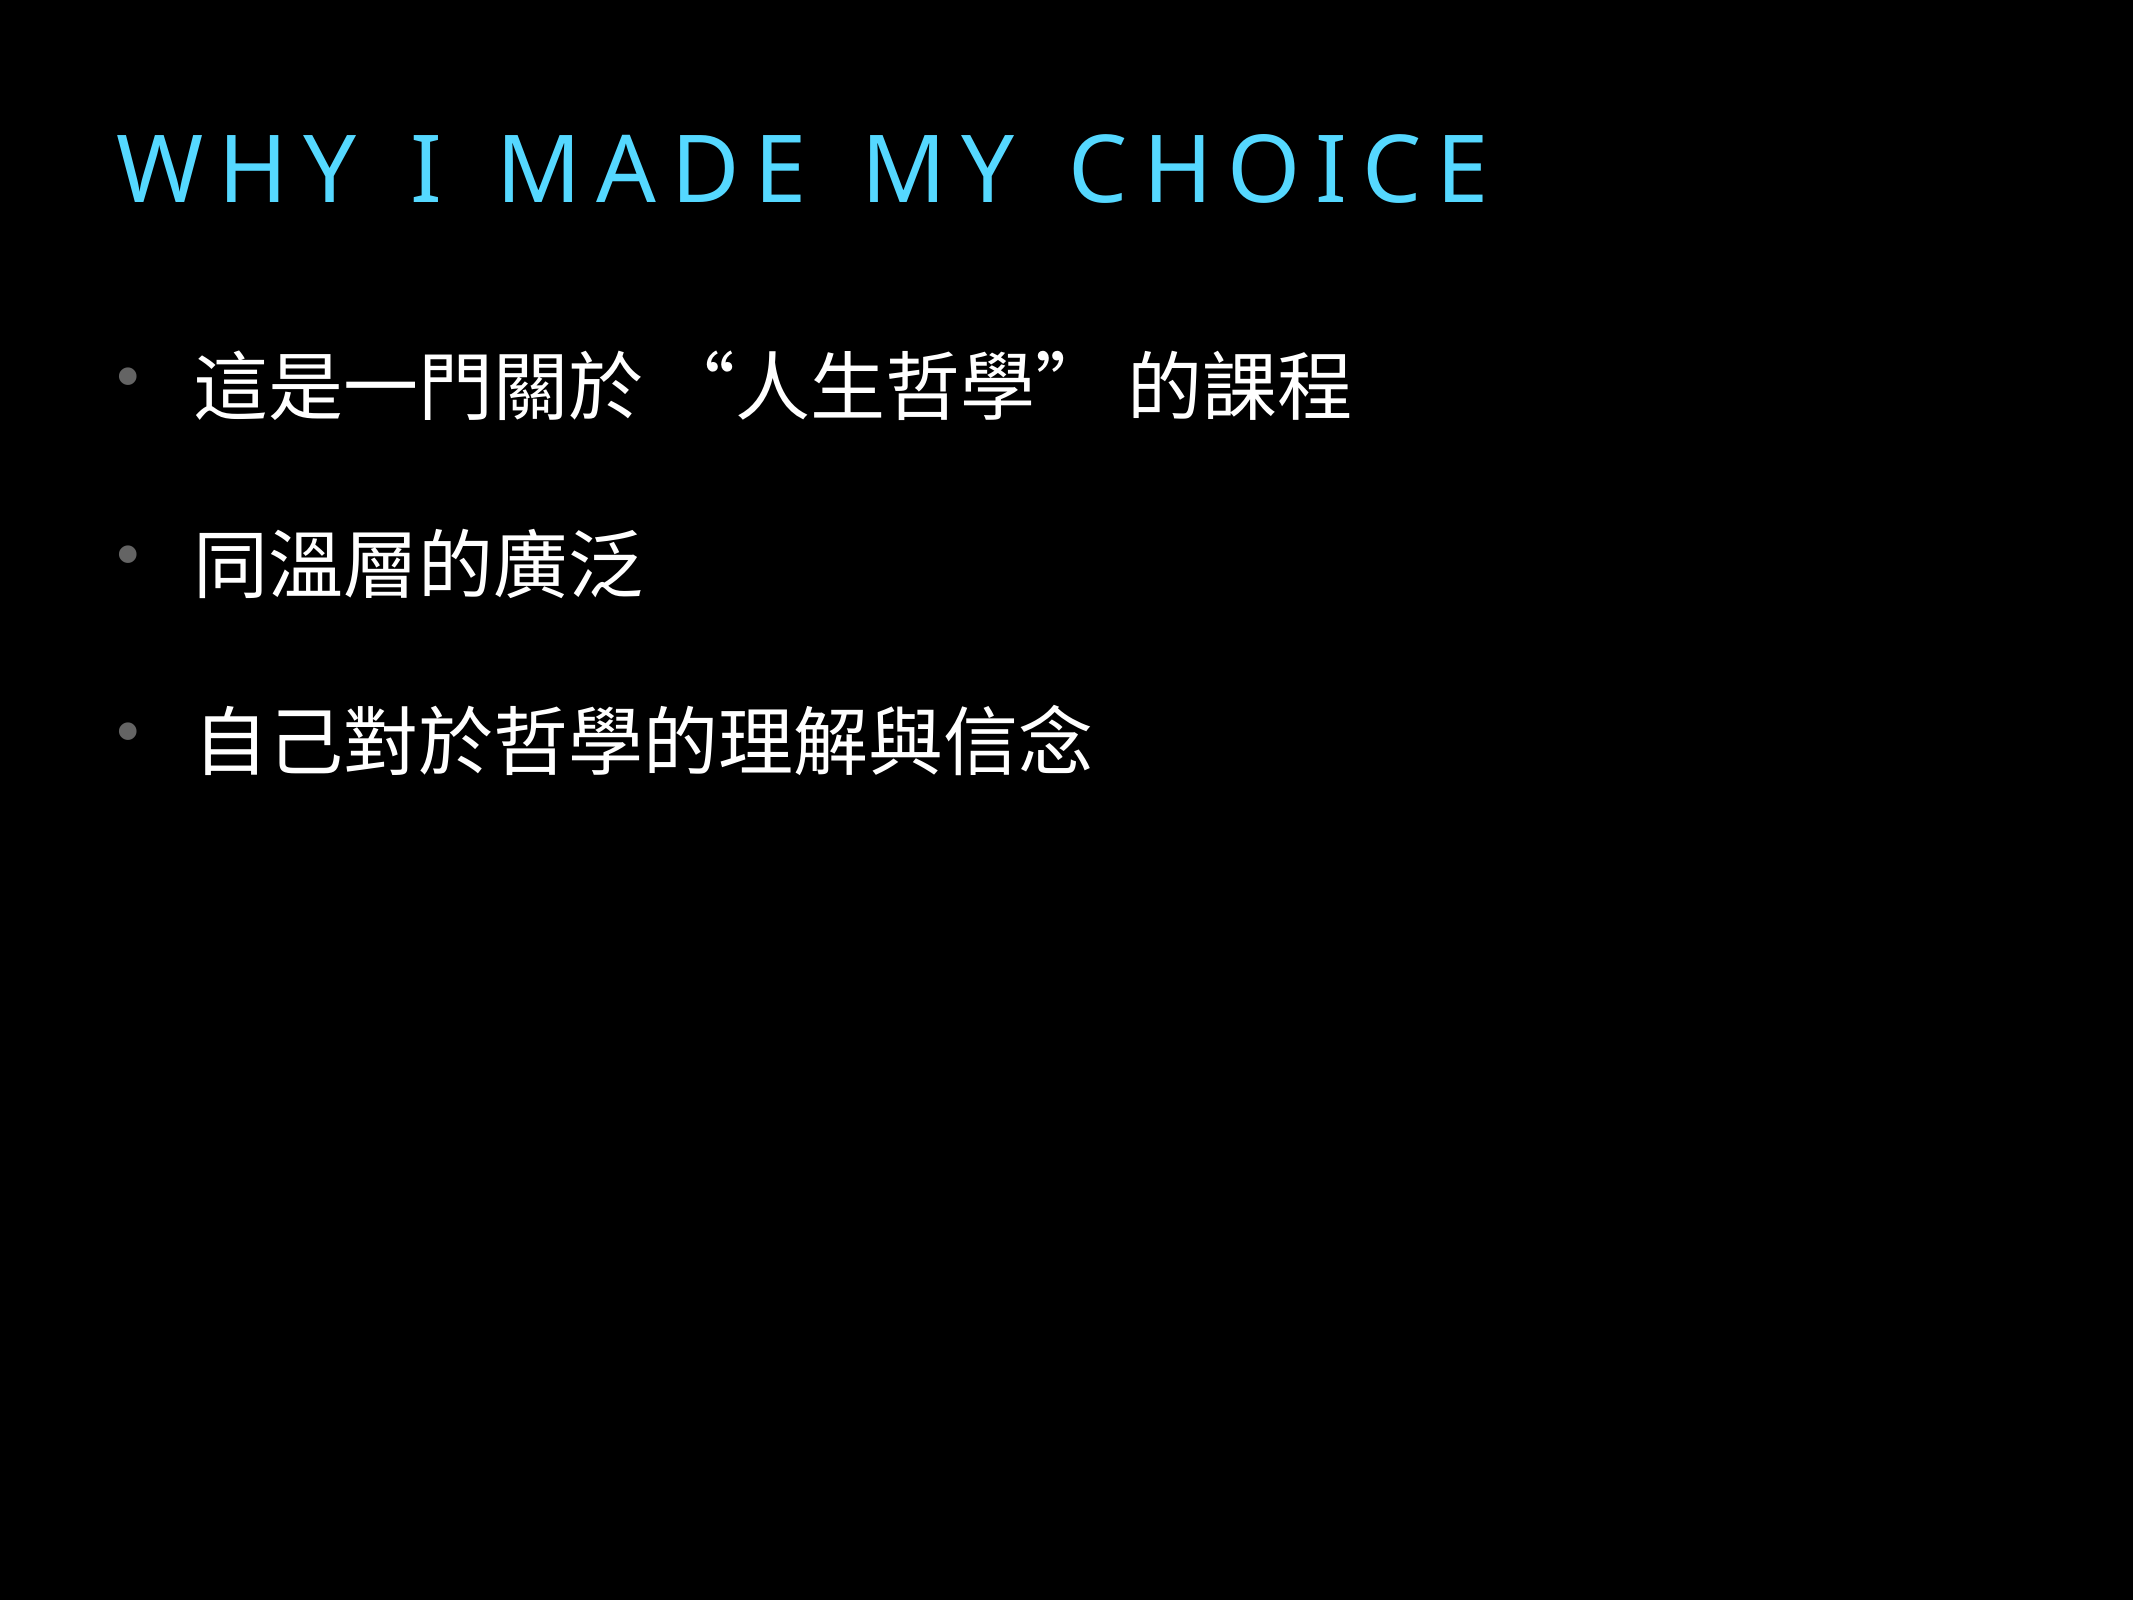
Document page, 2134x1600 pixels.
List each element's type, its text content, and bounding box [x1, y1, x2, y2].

title Why I made my choice [107, 99, 2026, 330]
list 這是一門關於 “人生哲學” 的課程 同溫層的廣泛 自己對於哲學的理解與信念 [107, 330, 2026, 1434]
